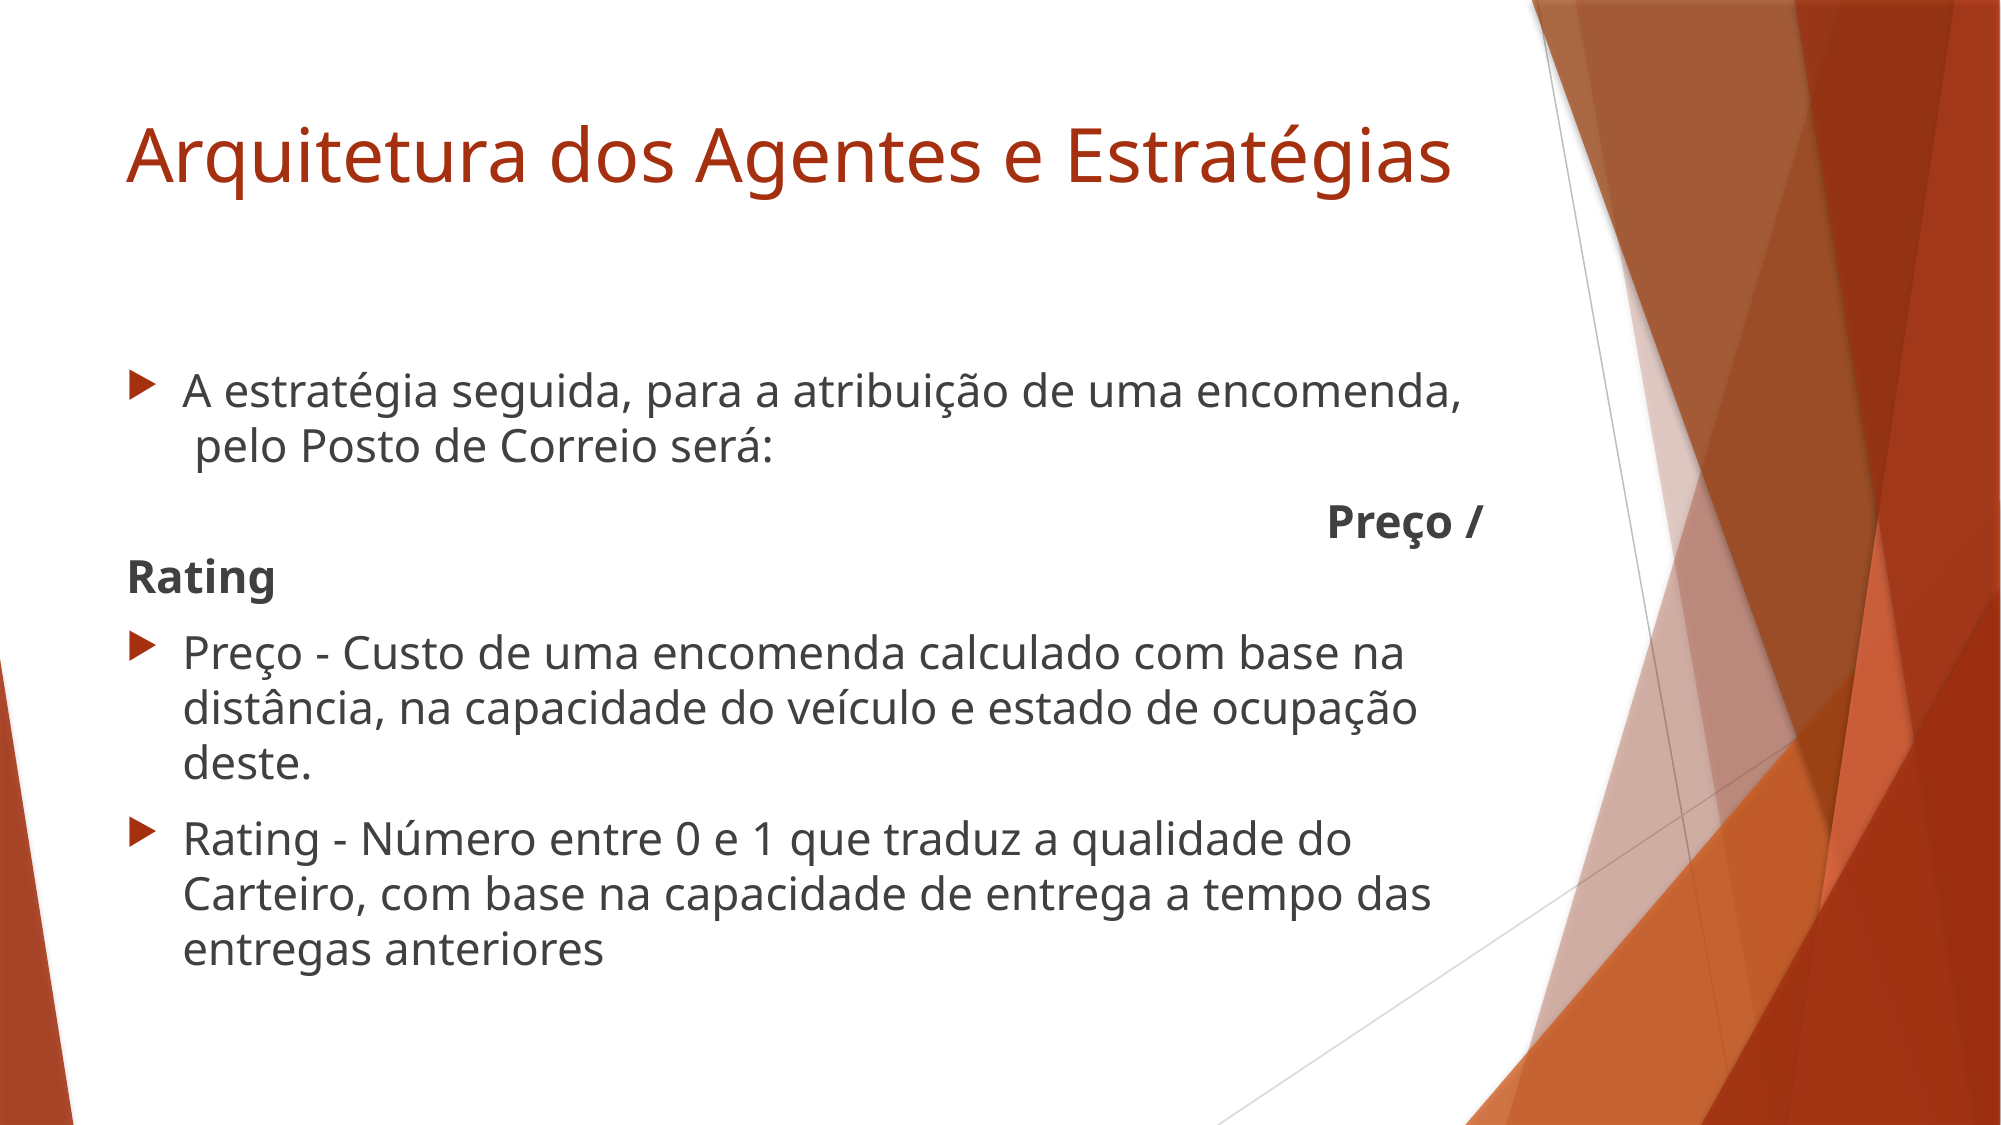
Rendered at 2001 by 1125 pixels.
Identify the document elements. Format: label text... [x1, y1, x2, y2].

list A estratégia seguida, para a atribuição de uma encomenda, pelo Posto de Correio será: Preço / Rating Preço - Custo de uma encomenda calculado com base na distância, na capacidade do veículo e estado de ocupação deste. Rating - Número entre 0 e 1 que traduz a qualidade do Carteiro, com base na capacidade de entrega a tempo das entregas anteriores [111, 354, 1522, 992]
title Arquitetura dos Agentes e Estratégias [111, 99, 1522, 317]
